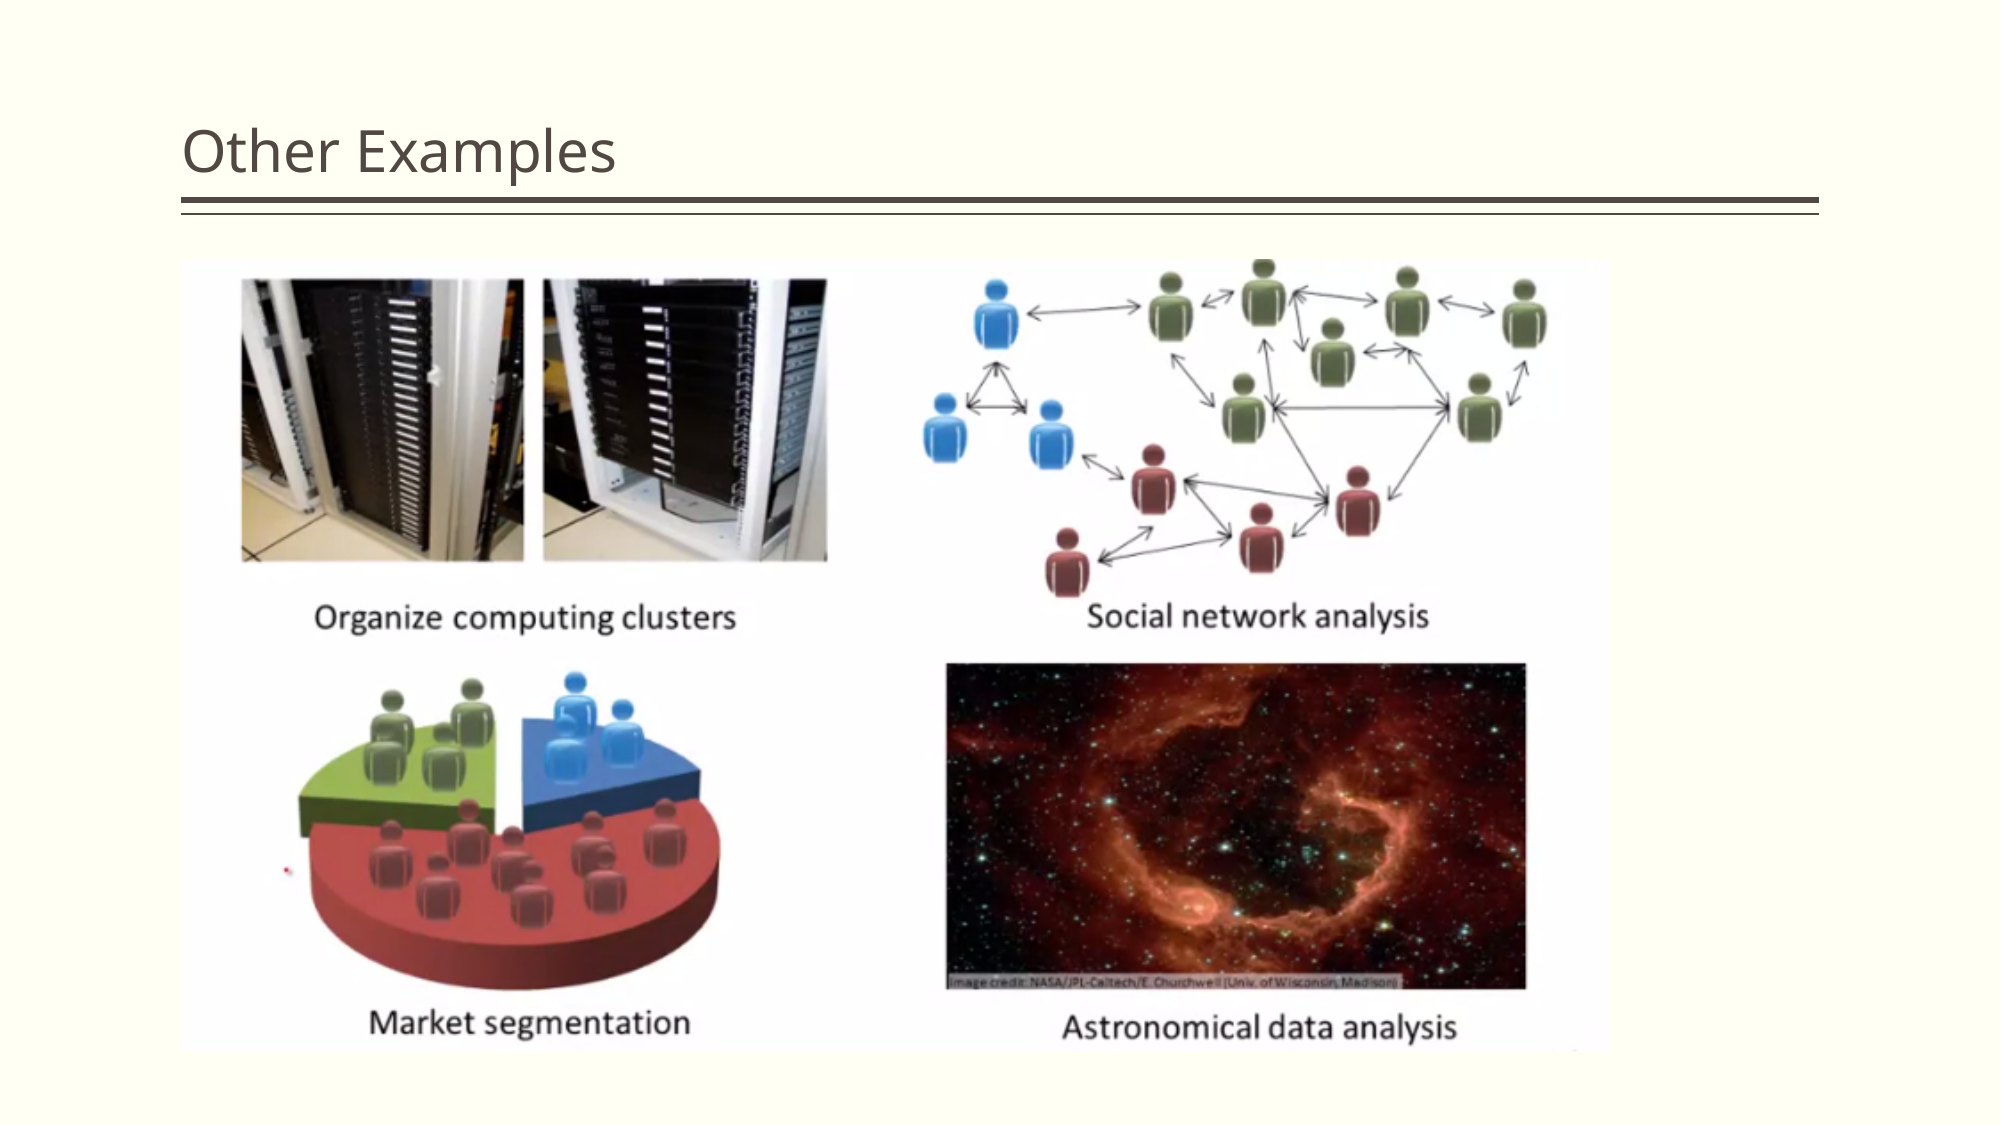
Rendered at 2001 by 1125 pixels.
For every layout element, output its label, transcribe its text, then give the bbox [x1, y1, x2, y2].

title Other Examples [181, 12, 1819, 193]
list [181, 259, 1610, 1051]
